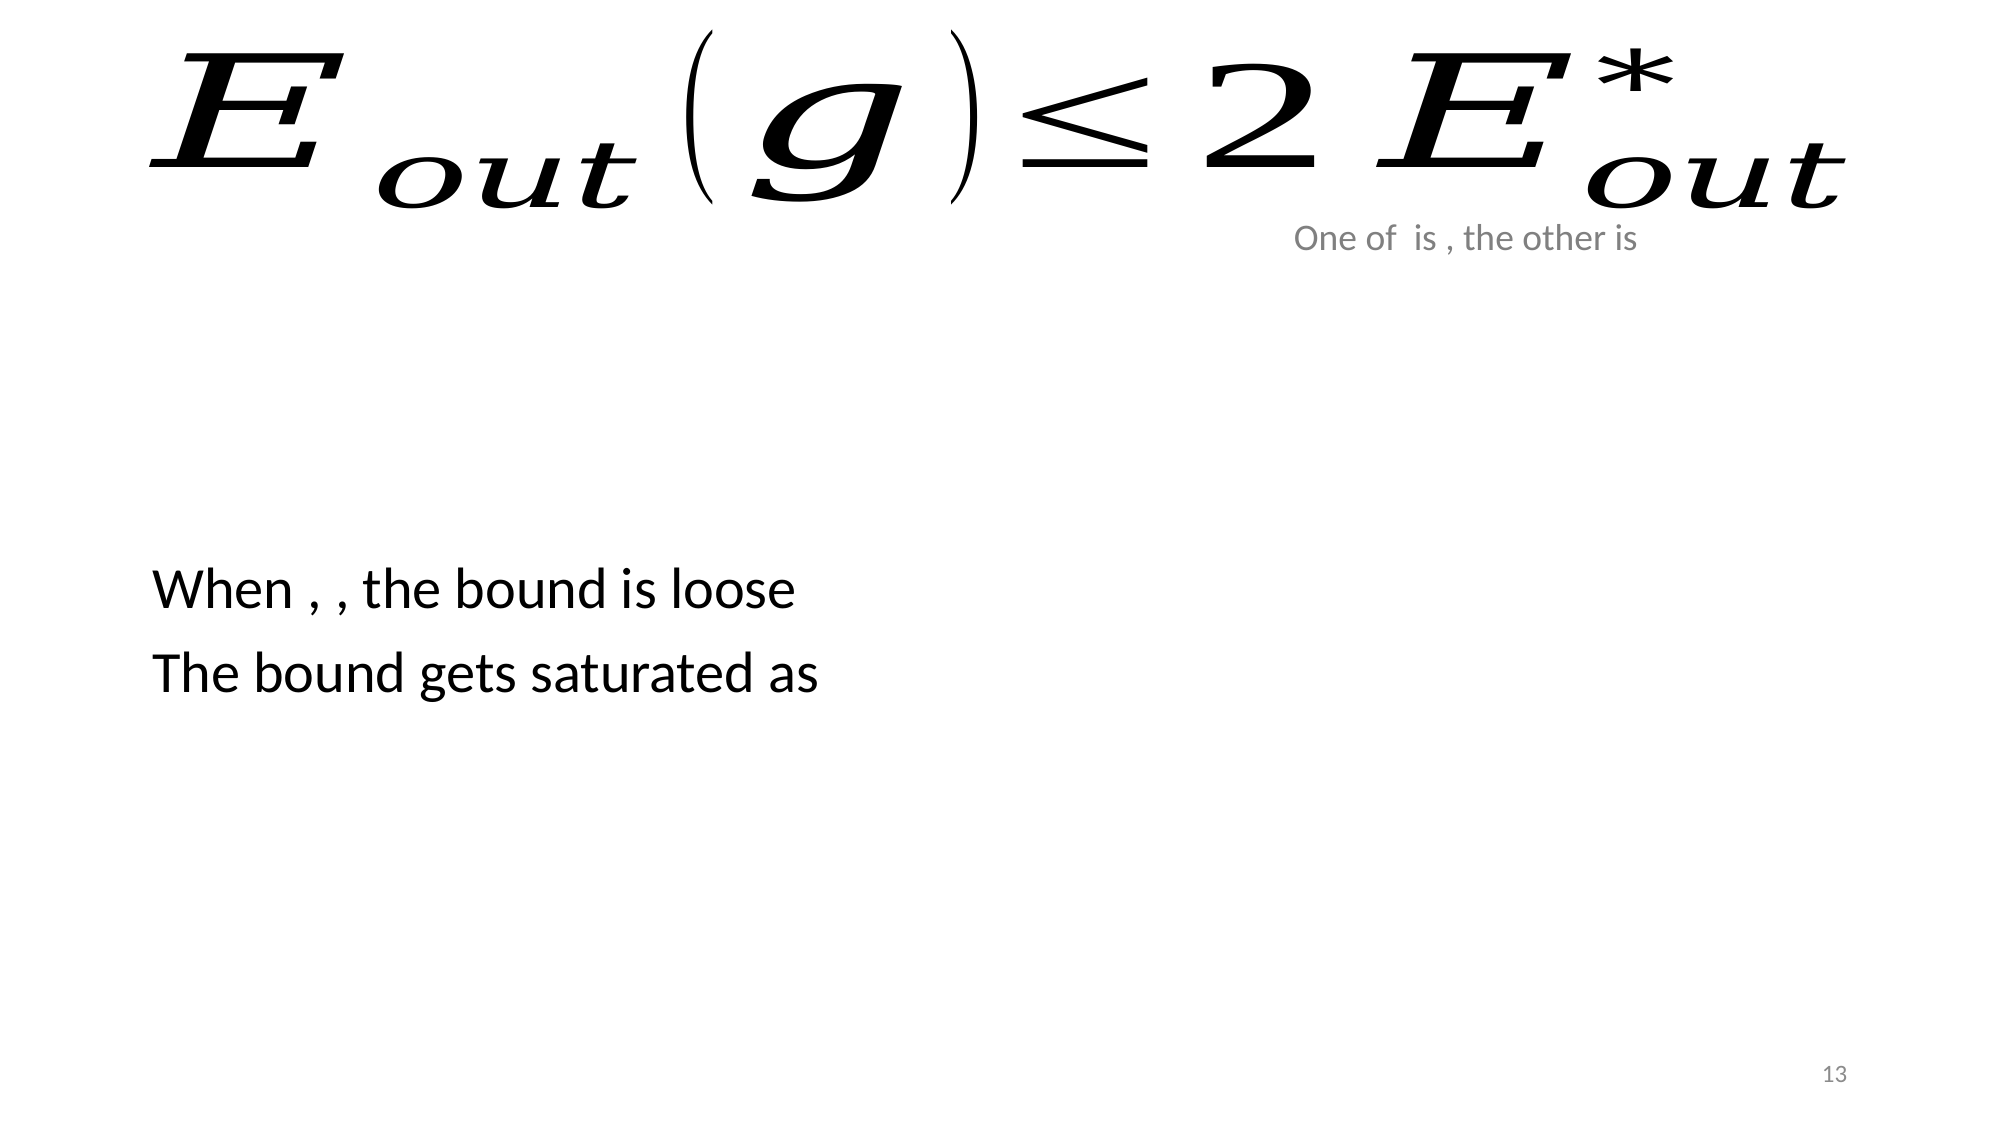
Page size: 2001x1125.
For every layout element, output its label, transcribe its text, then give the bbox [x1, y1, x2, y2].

slide_number 13 [1412, 1042, 1863, 1103]
